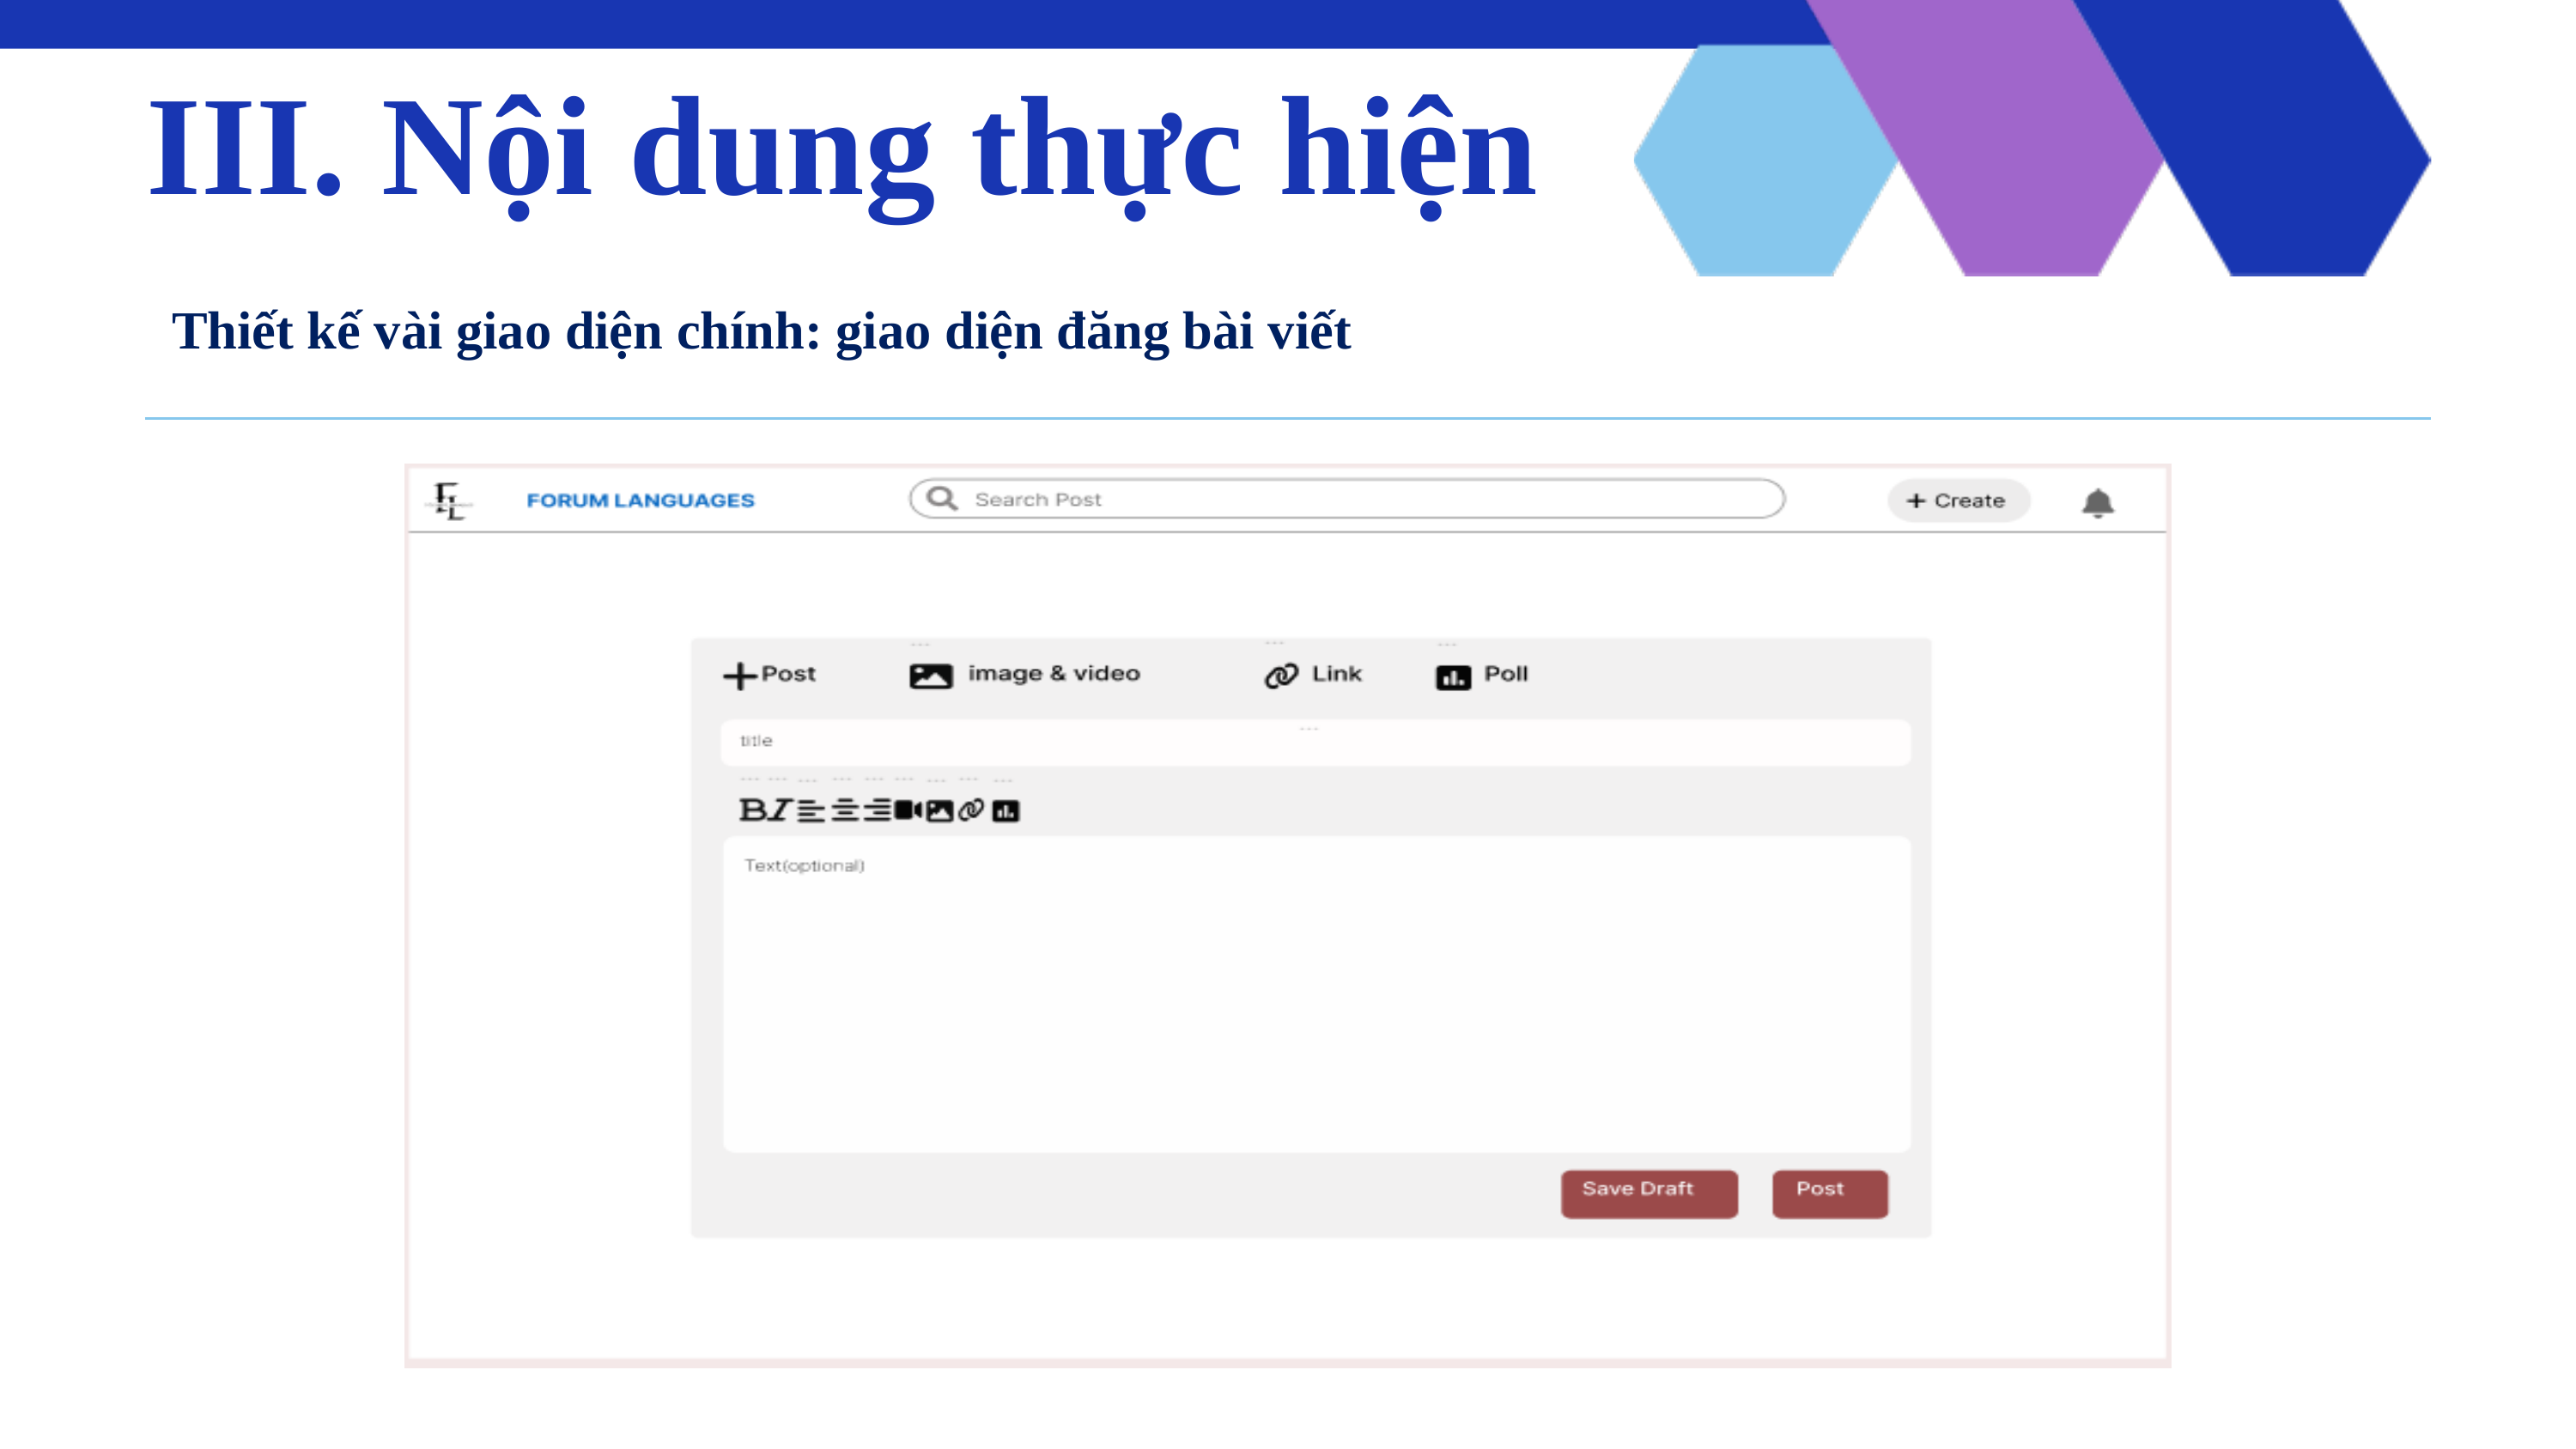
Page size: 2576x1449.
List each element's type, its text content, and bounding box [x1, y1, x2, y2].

text_box [1633, 0, 2432, 276]
text_box III. Nội dung thực hiện [146, 68, 1557, 223]
picture [404, 464, 2172, 1368]
text_box [0, 0, 1633, 49]
table_header Thiết kế vài giao diện chính: giao diện đăng bài viết [145, 237, 2431, 417]
table_cell [145, 420, 2431, 1368]
